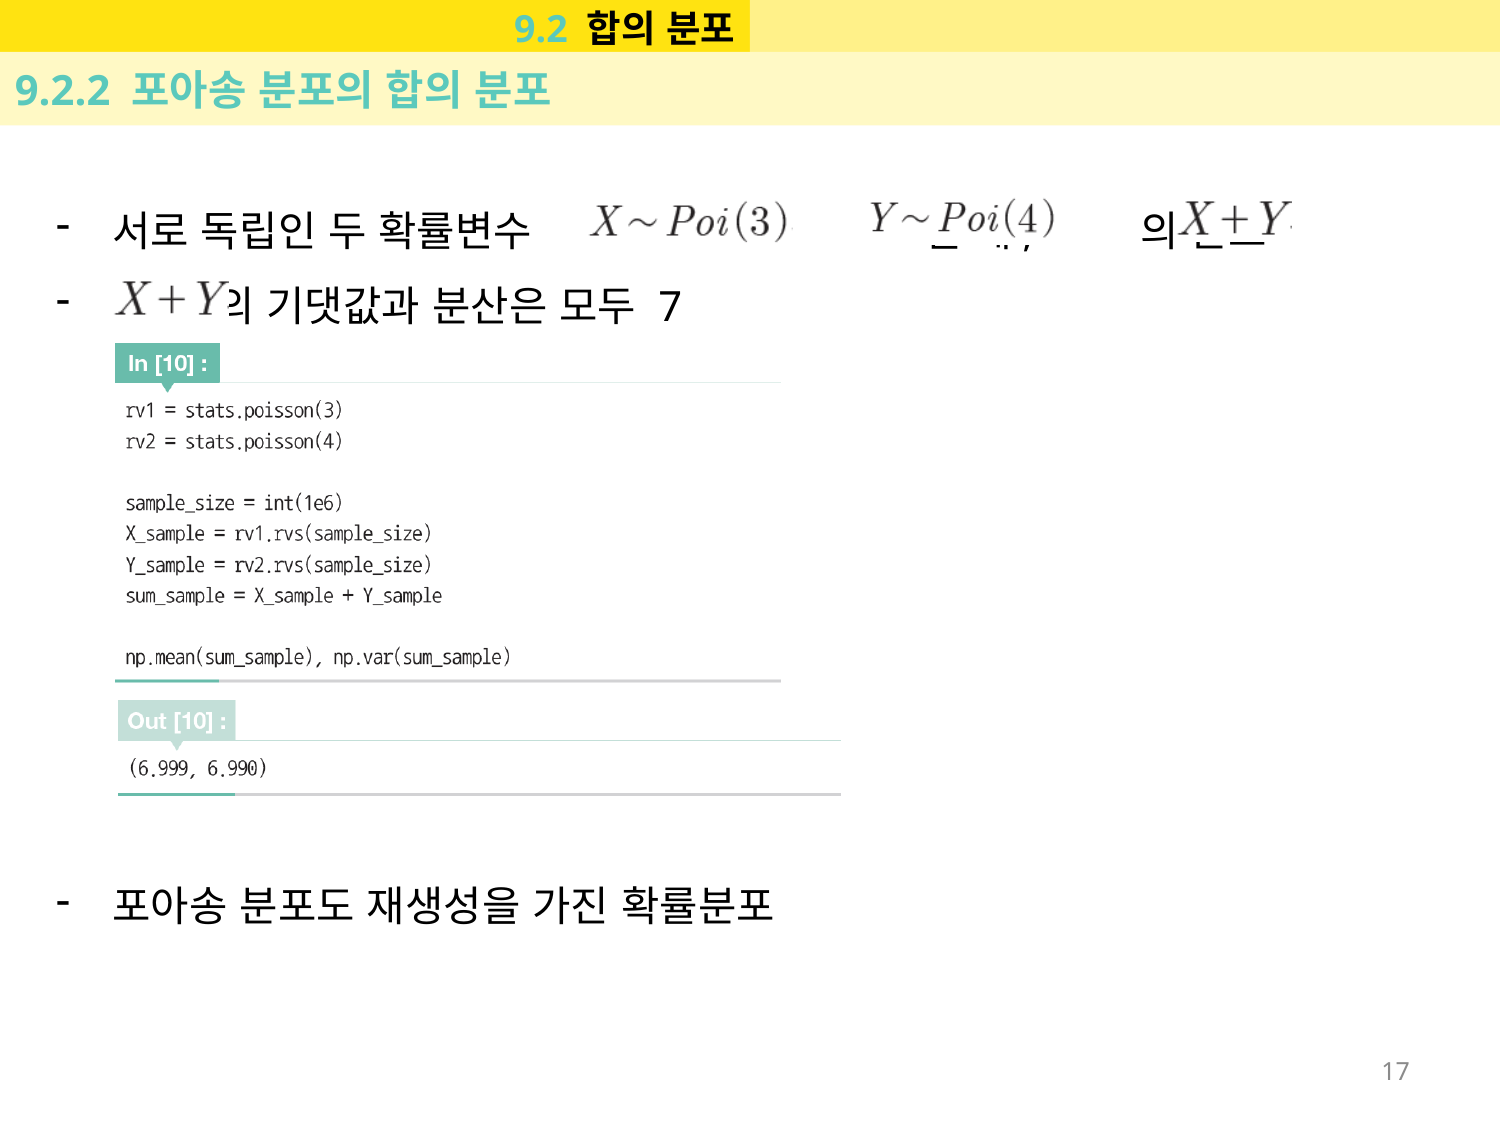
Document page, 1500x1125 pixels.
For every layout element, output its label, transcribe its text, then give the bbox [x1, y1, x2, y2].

picture [580, 194, 794, 250]
picture [111, 337, 782, 686]
picture [111, 696, 842, 799]
picture [1173, 193, 1292, 242]
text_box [0, 0, 1500, 126]
picture [863, 194, 1060, 245]
slide_number 17 [1074, 1042, 1425, 1103]
picture [110, 273, 229, 322]
text_box 서로 독립인 두 확률변수 과 일 때, 의 분포 의 기댓값과 분산은 모두 7 포아송 분포도 재생성을 가진 확률분포 [41, 172, 1459, 938]
